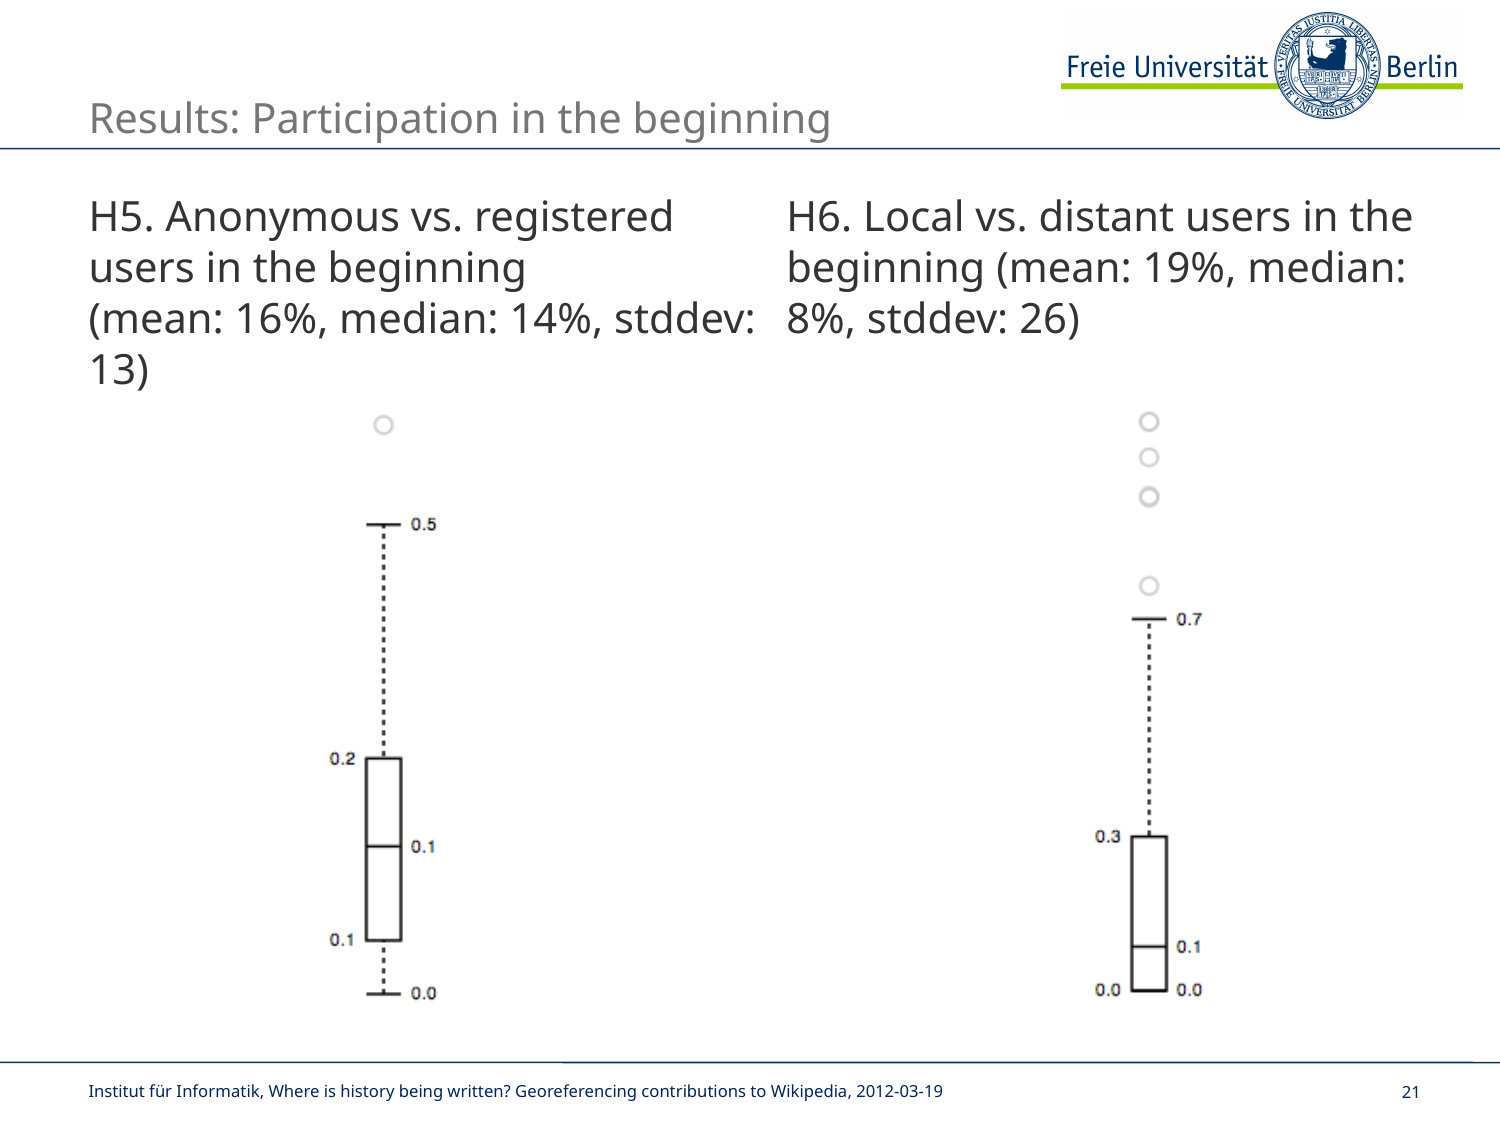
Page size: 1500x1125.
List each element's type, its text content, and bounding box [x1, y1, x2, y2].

footer Institut für Informatik, Where is history being written? Georeferencing contributions to Wikipedia, 2012-03-19 [88, 1073, 1069, 1111]
list H5. Anonymous vs. registered users in the beginning (mean: 16%, median: 14%, stddev: 13) [88, 188, 762, 1037]
title Results: Participation in the beginning [88, 87, 1275, 143]
list H6. Local vs. distant users in the beginning (mean: 19%, median: 8%, stddev: 26) [786, 188, 1459, 1037]
picture [1061, 12, 1463, 119]
picture [1062, 386, 1224, 1030]
picture [300, 384, 467, 1042]
